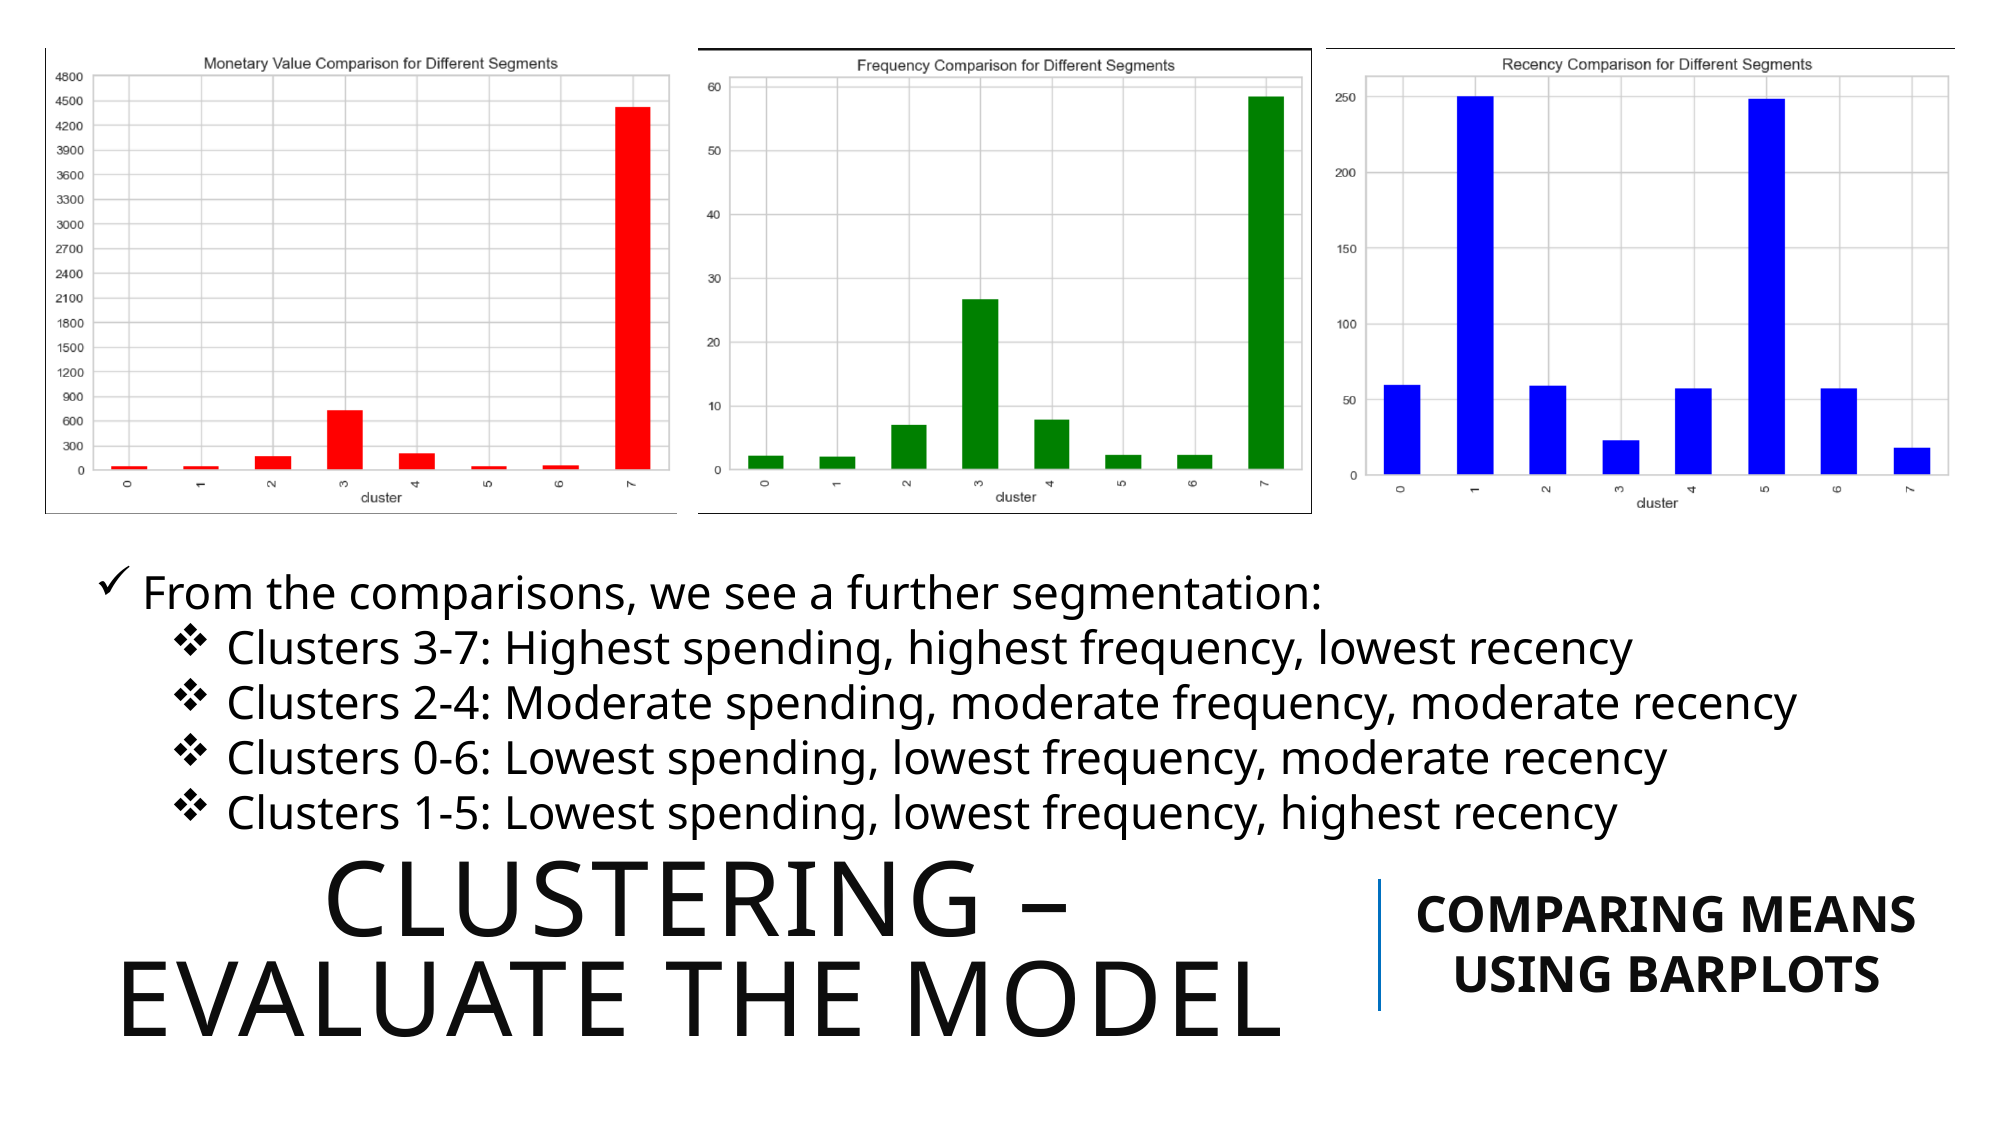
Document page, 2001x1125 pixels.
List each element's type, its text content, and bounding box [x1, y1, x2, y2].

picture [697, 48, 1313, 514]
picture [1326, 48, 1956, 514]
title Clusterıng – EVALUATE THE MODEL [61, 836, 1337, 1077]
picture [44, 48, 678, 514]
text_box From the comparisons, we see a further segmentation: Clusters 3-7: Highest spending, highest frequency, lowest recency Clusters 2-4: Moderate spending, moderate frequency, moderate recency Clusters 0-6: Lowest spending, lowest frequency, moderate recency Clusters 1-5: Lowest spending, lowest frequency, highest recency [80, 556, 1912, 846]
list COMPARING MEANS USING BARPLOTS [1394, 822, 1939, 1063]
